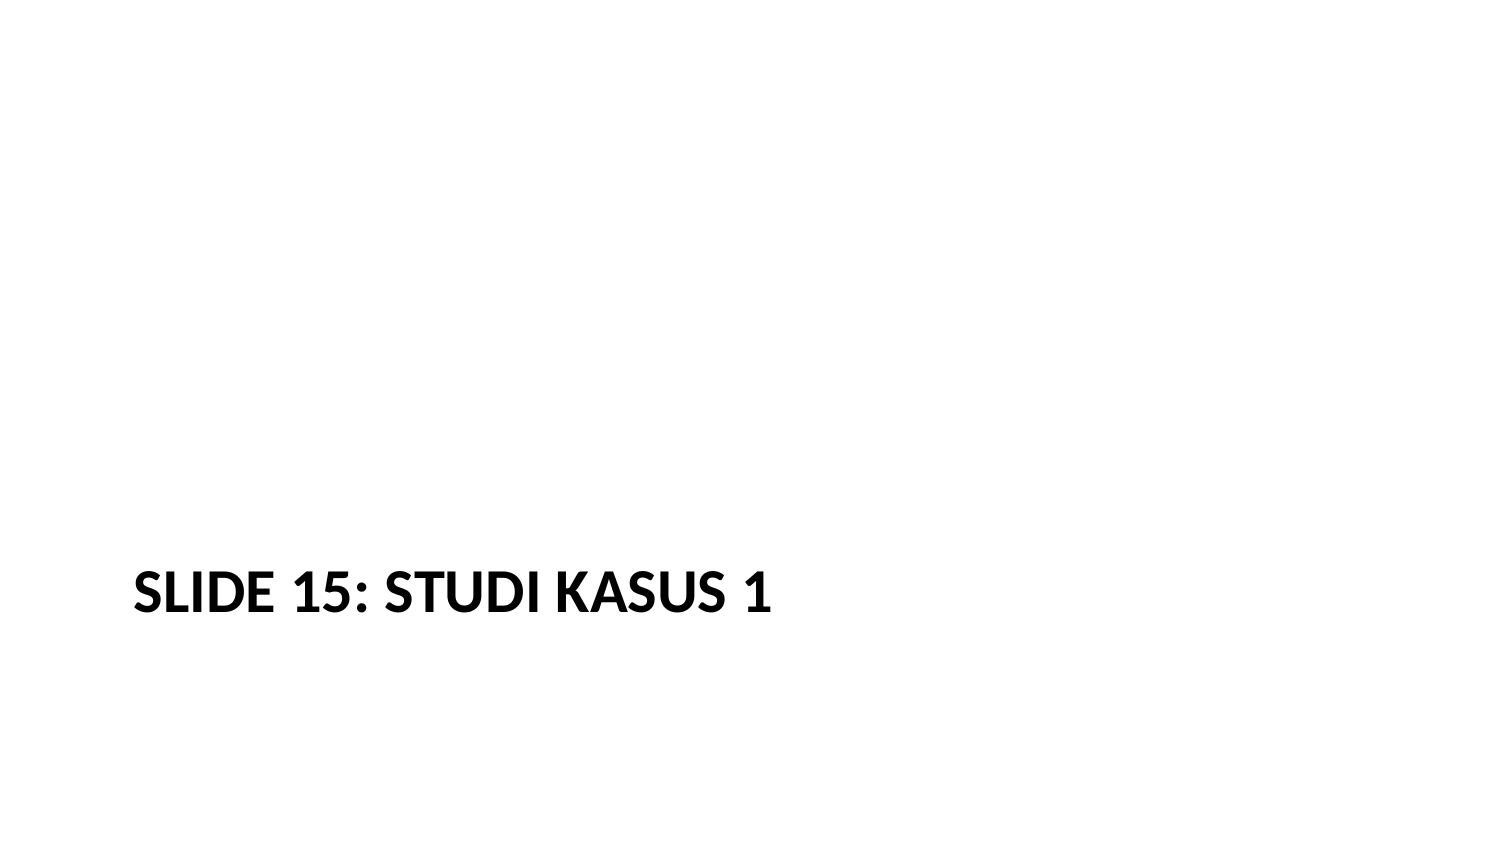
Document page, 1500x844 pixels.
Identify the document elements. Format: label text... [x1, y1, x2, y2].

title Slide 15: Studi Kasus 1 [118, 542, 1394, 710]
